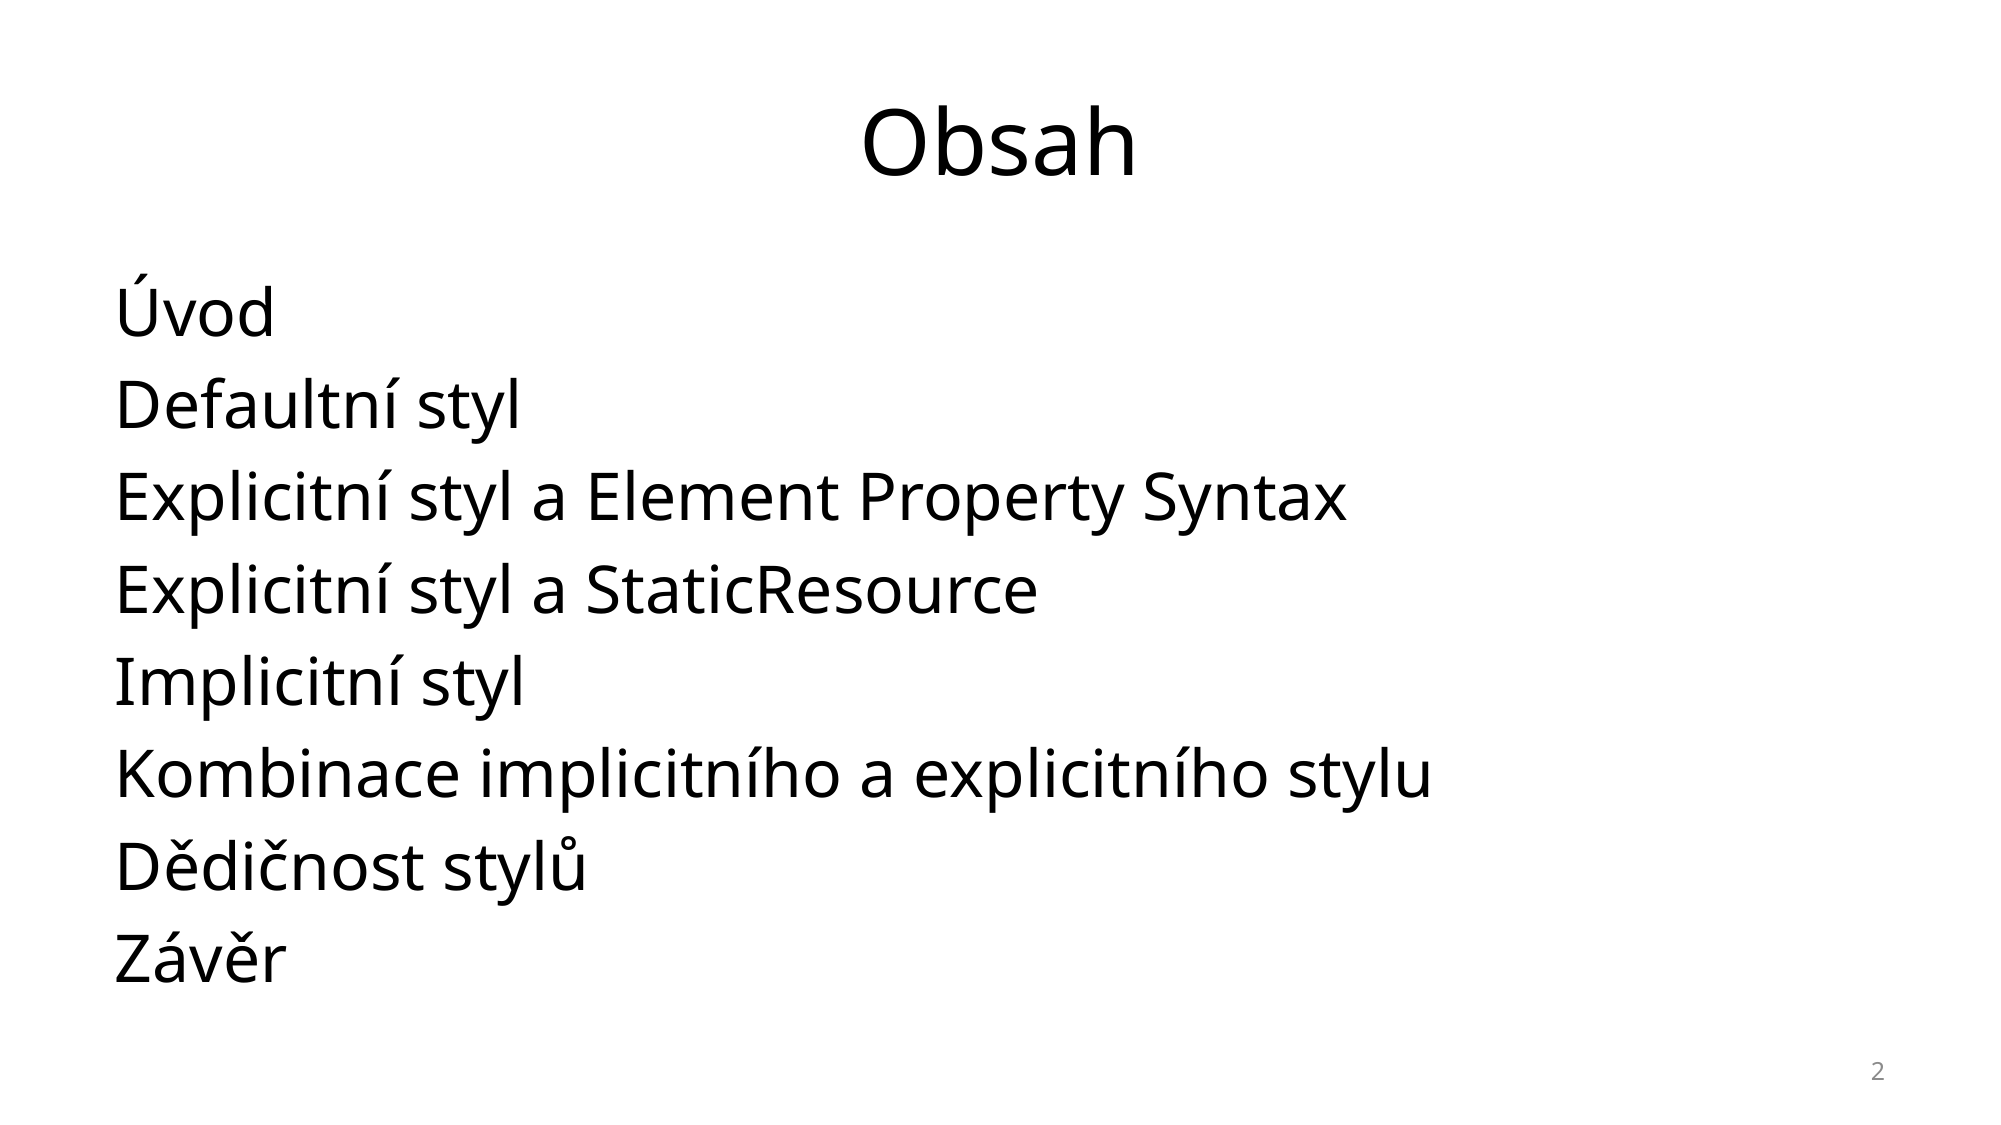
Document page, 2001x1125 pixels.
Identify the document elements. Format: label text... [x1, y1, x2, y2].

list Úvod Defaultní styl Explicitní styl a Element Property Syntax Explicitní styl a StaticResource Implicitní styl Kombinace implicitního a explicitního stylu Dědičnost stylů Závěr [99, 262, 1900, 1005]
title Obsah [99, 45, 1900, 233]
slide_number 2 [1433, 1042, 1900, 1103]
